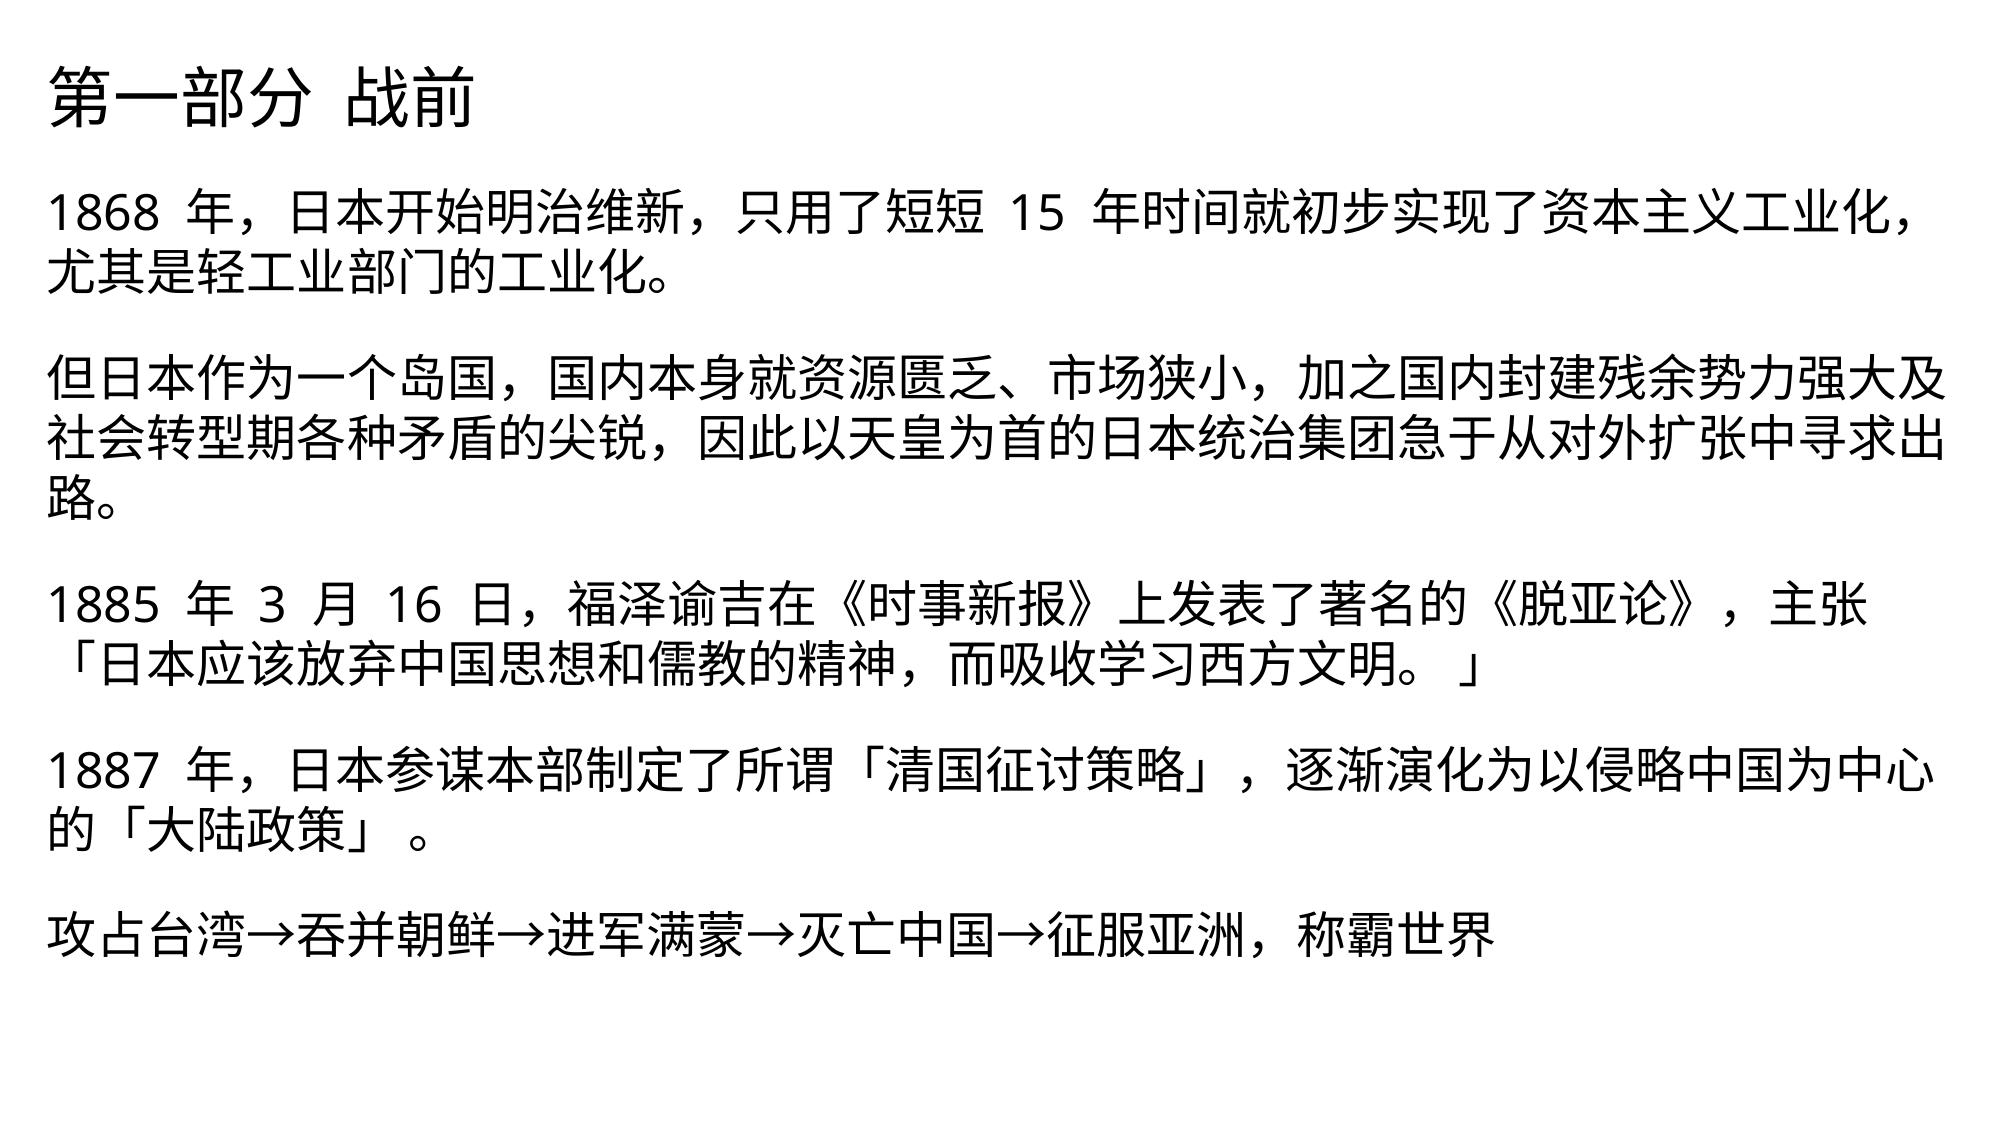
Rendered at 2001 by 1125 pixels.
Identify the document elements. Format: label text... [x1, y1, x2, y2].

text_box 1868 年，日本开始明治维新，只用了短短 15 年时间就初步实现了资本主义工业化，尤其是轻工业部门的工业化。 [32, 173, 1968, 308]
text_box 攻占台湾→吞并朝鲜→进军满蒙→灭亡中国→征服亚洲，称霸世界 [32, 896, 1875, 972]
text_box 第一部分 战前 [32, 48, 1039, 143]
text_box 1885 年 3 月 16 日，福泽谕吉在《时事新报》上发表了著名的《脱亚论》，主张「日本应该放弃中国思想和儒教的精神，而吸收学习西方文明。 」 [32, 565, 1968, 700]
text_box 1887 年，日本参谋本部制定了所谓「清国征讨策略」，逐渐演化为以侵略中国为中心的「大陆政策」 。 [32, 730, 1968, 866]
text_box 但日本作为一个岛国，国内本身就资源匮乏、市场狭小，加之国内封建残余势力强大及社会转型期各种矛盾的尖锐，因此以天皇为首的日本统治集团急于从对外扩张中寻求出路。 [32, 338, 1968, 534]
